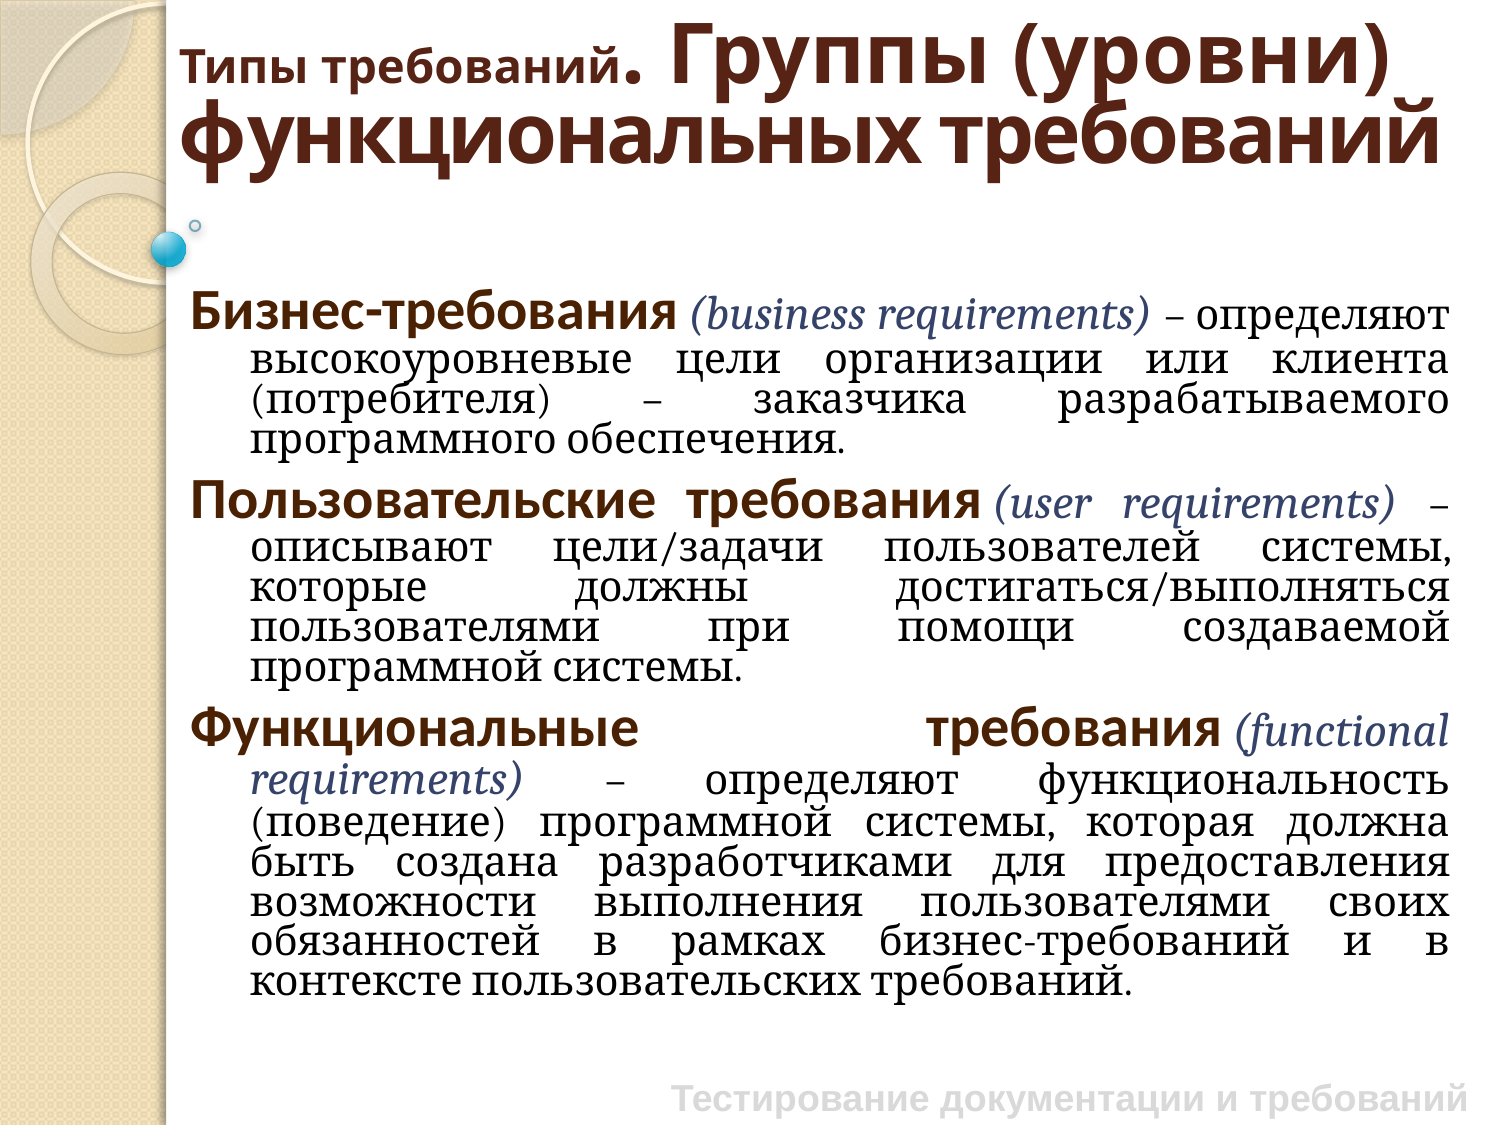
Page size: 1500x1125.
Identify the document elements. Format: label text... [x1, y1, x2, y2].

title Типы требований. Группы (уровни) функциональных требований [164, 0, 1462, 188]
text_box Бизнес-требования (business requirements) – определяют высокоуровневые цели организации или клиента (потребителя) – заказчика разрабатываемого программного обеспечения. Пользовательские требования (user requirements) – описывают цели/задачи пользователей системы, которые должны достигаться/выполняться пользователями при помощи создаваемой программной системы. Функциональные требования (functional requirements) – определяют функциональность (поведение) программной системы, которая должна быть создана разработчиками для предоставления возможности выполнения пользователями своих обязанностей в рамках бизнес-требований и в контексте пользовательских требований. [175, 277, 1465, 1012]
text_box Тестирование документации и требований [656, 1066, 1500, 1125]
